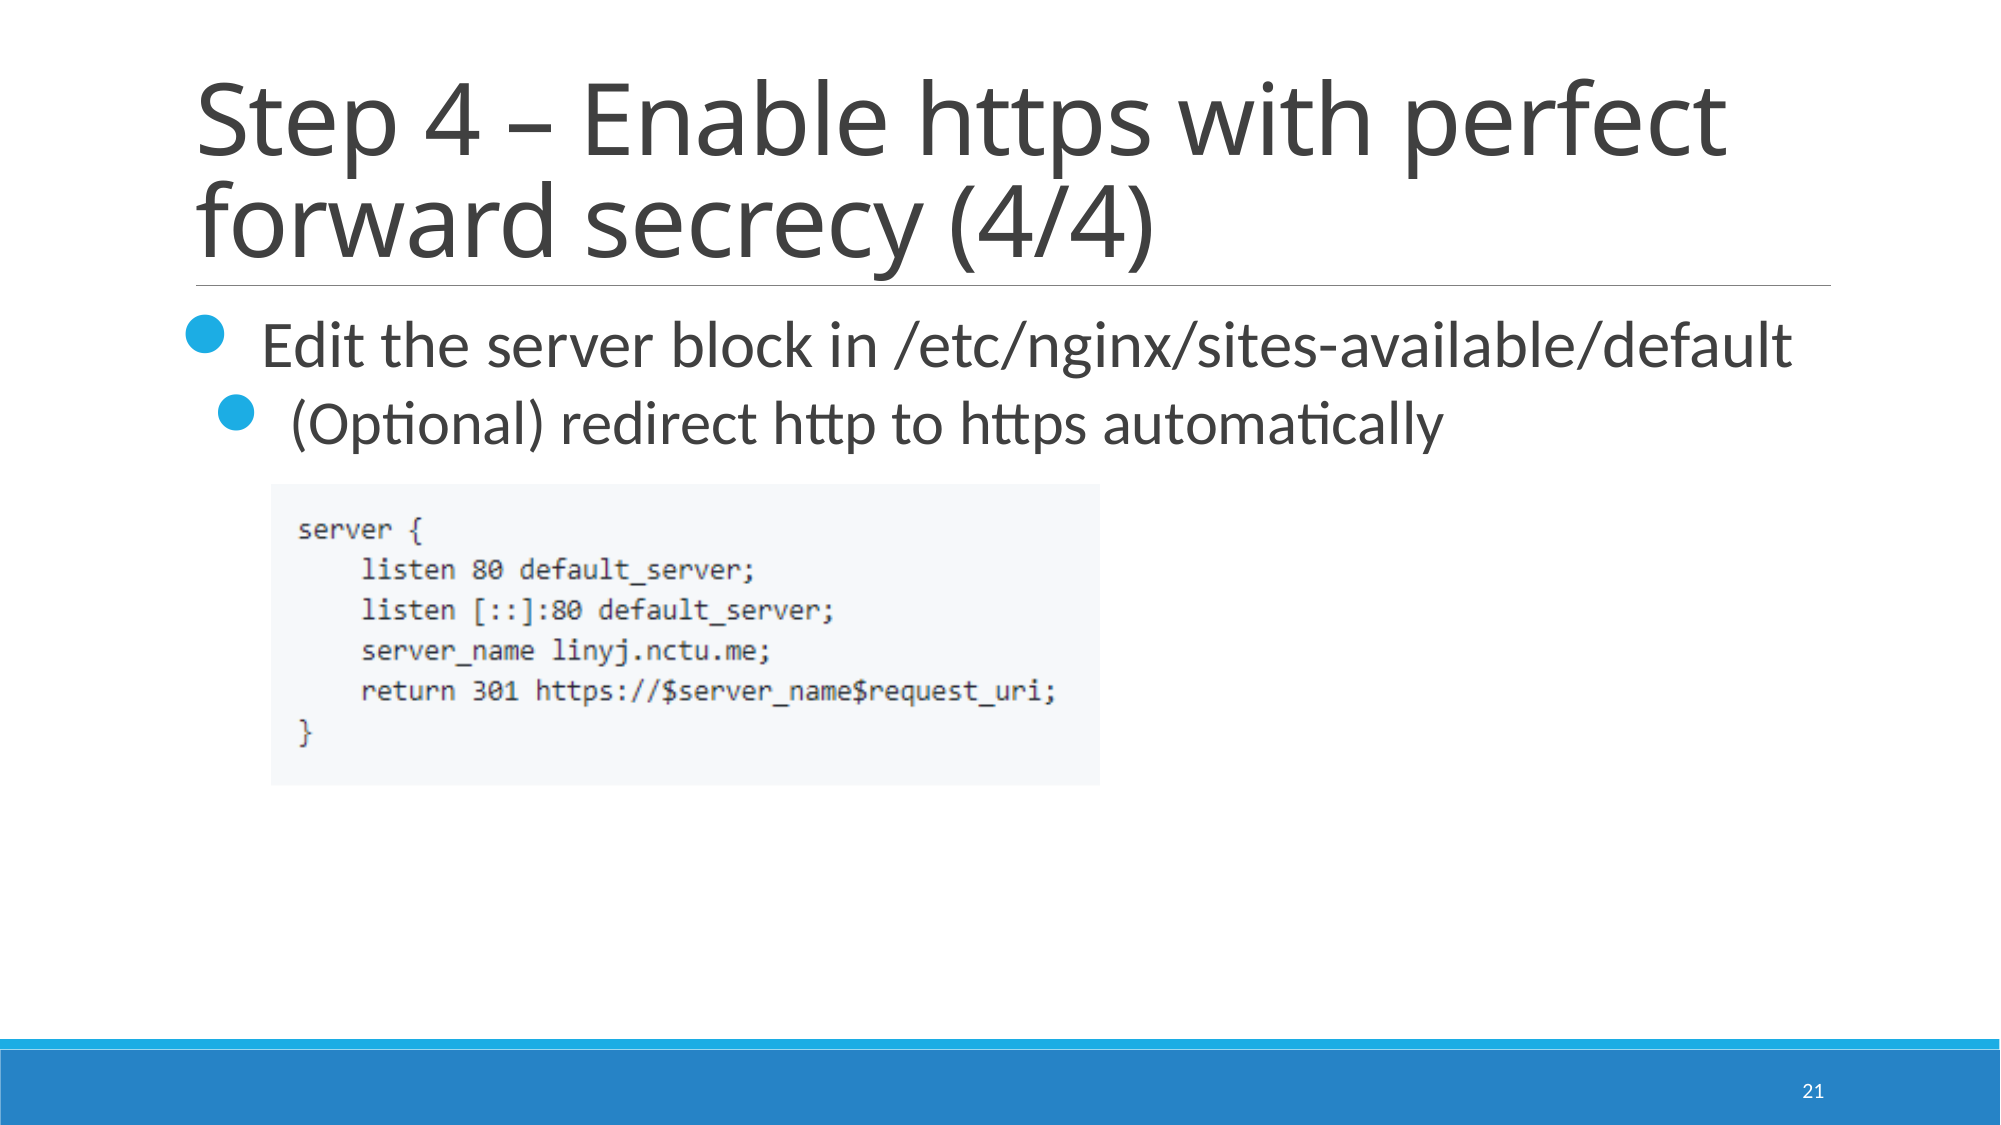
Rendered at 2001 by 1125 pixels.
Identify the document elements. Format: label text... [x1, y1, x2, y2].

picture [271, 484, 1100, 788]
title Step 4 – Enable https with perfect forward secrecy (4/4) [180, 47, 1830, 285]
slide_number 20 [1624, 1059, 1840, 1120]
list Edit the server block in /etc/nginx/sites-available/default (Optional) redirect http to https automatically [180, 302, 1830, 963]
